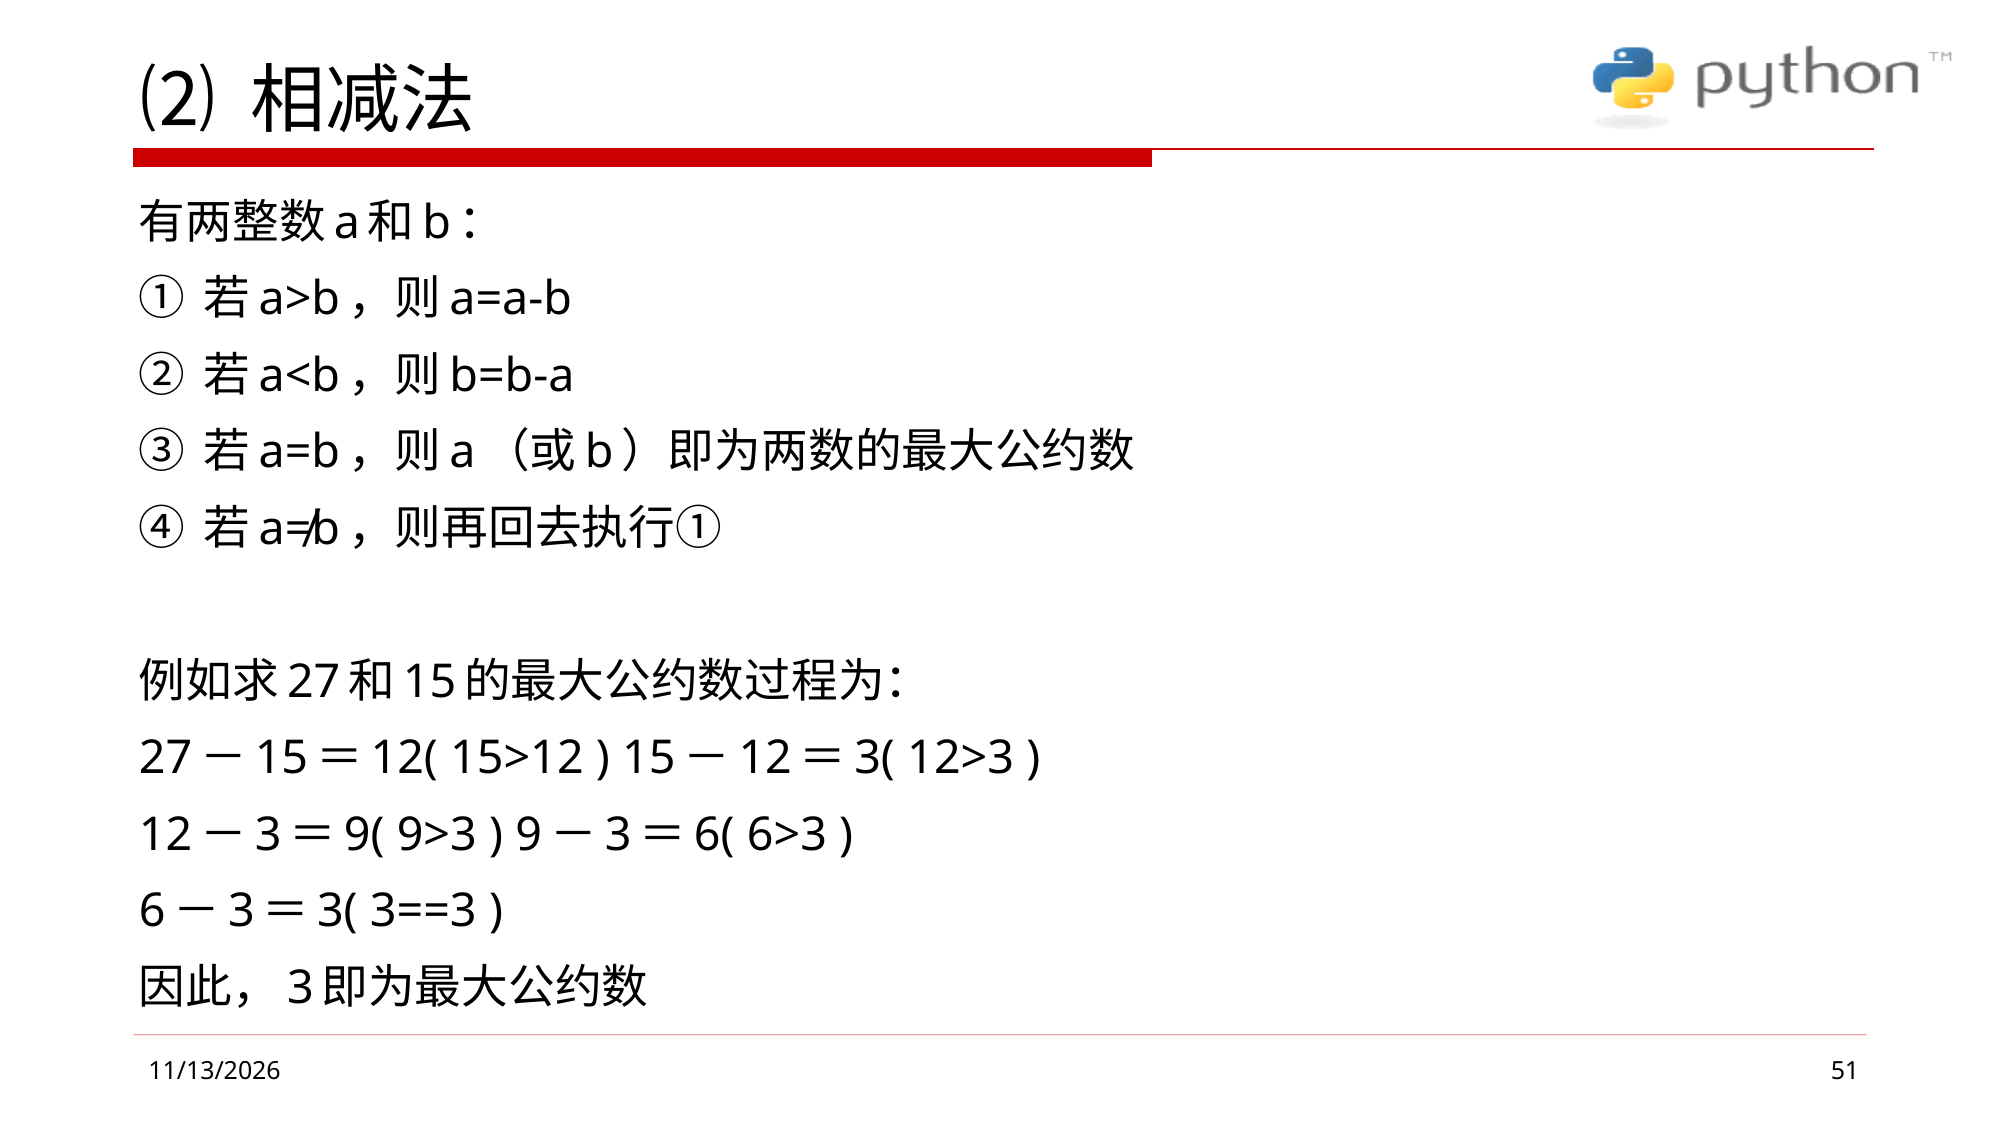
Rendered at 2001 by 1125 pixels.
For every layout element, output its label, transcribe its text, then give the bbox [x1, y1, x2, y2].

list 有两整数a和b： ① 若a>b，则a=a-b ② 若a<b，则b=b-a ③ 若a=b，则a（或b）即为两数的最大公约数 ④ 若a≠b，则再回去执行① 例如求27和15的最大公约数过程为： 27－15＝12( 15>12 ) 15－12＝3( 12>3 ) 12－3＝9( 9>3 ) 9－3＝6( 6>3 ) 6－3＝3( 3==3 ) 因此，3即为最大公约数 [123, 172, 1874, 1029]
picture [1560, 30, 2000, 142]
slide_number 51 [1440, 1046, 1875, 1091]
title ⑵ 相减法 [125, 31, 1876, 149]
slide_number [133, 1046, 567, 1103]
